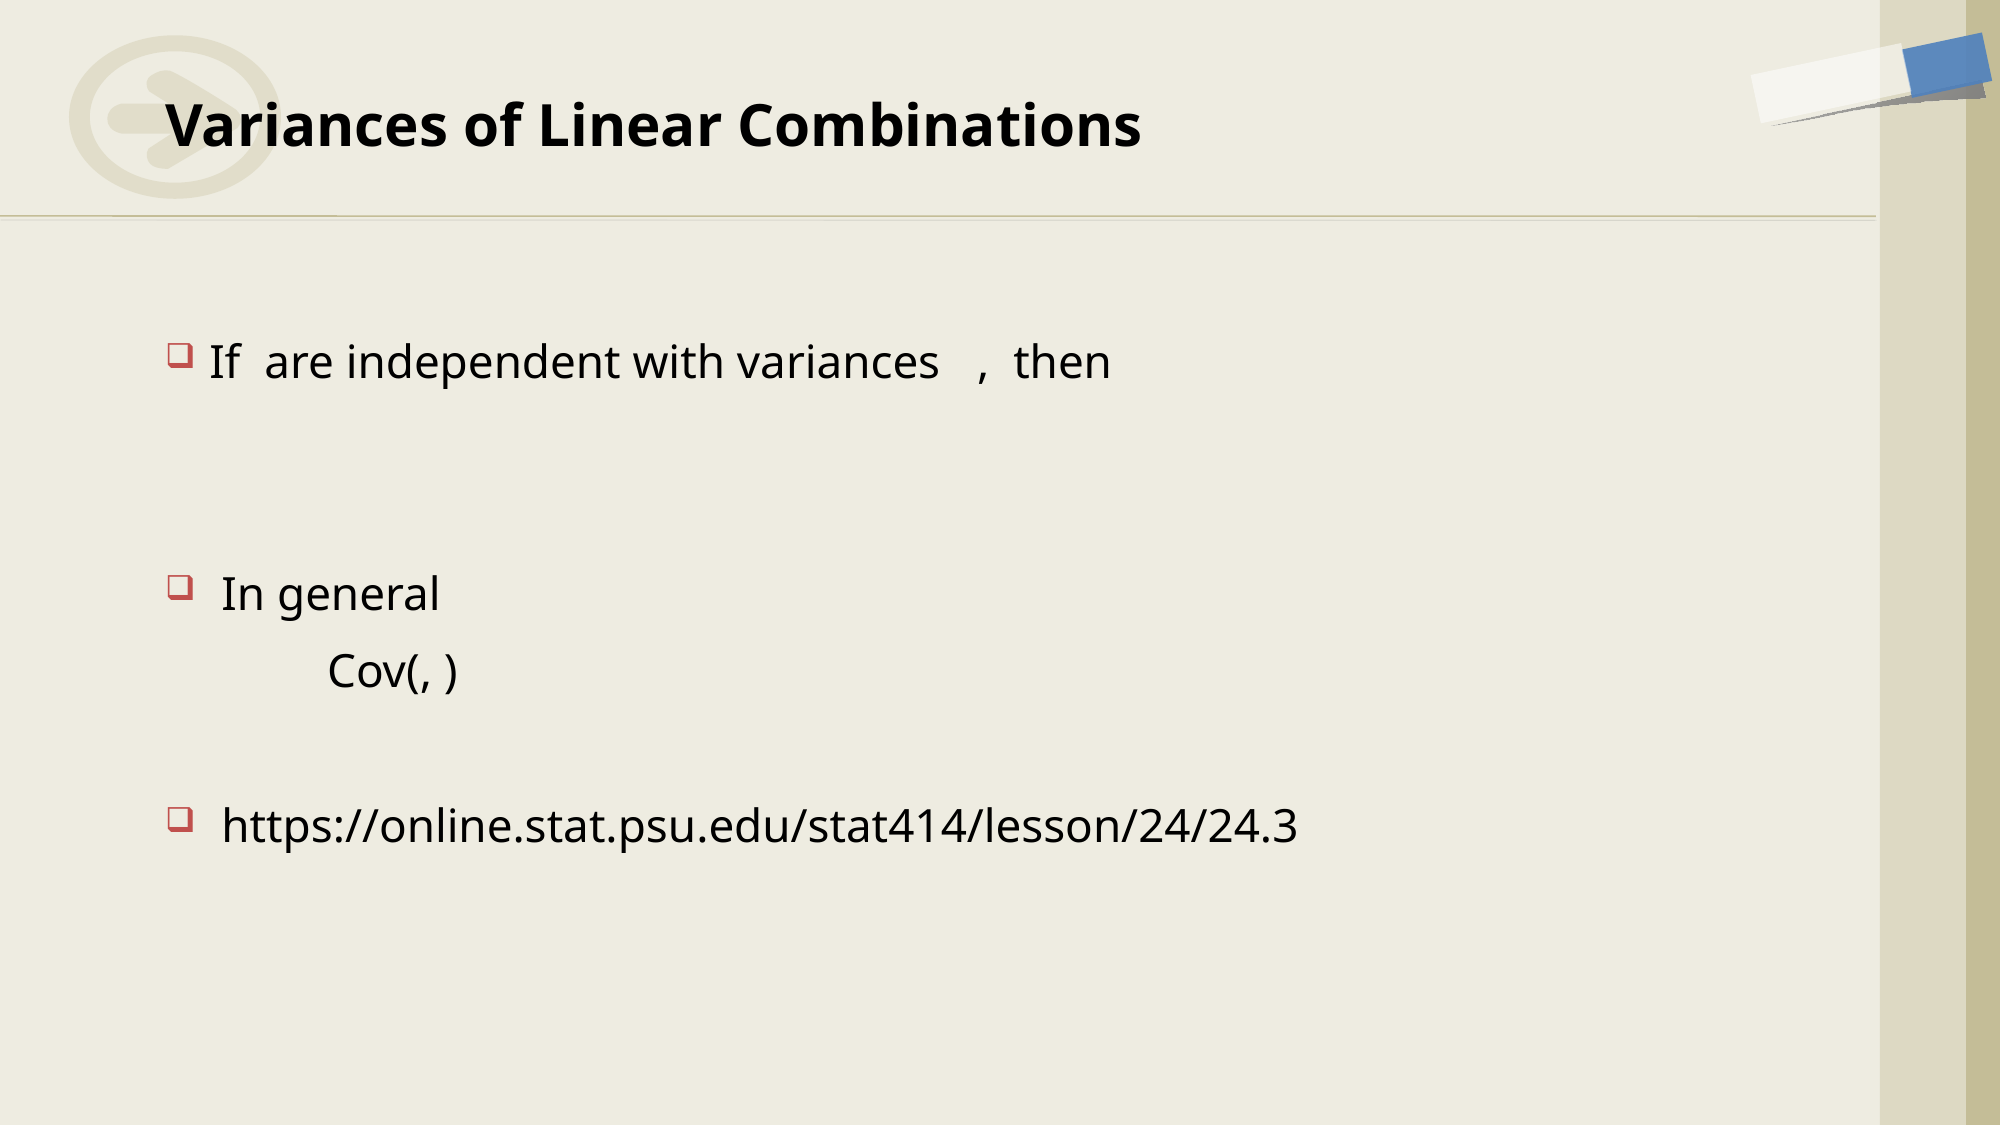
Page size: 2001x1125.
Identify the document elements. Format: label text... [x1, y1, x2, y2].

title Variances of Linear Combinations [150, 68, 1876, 178]
